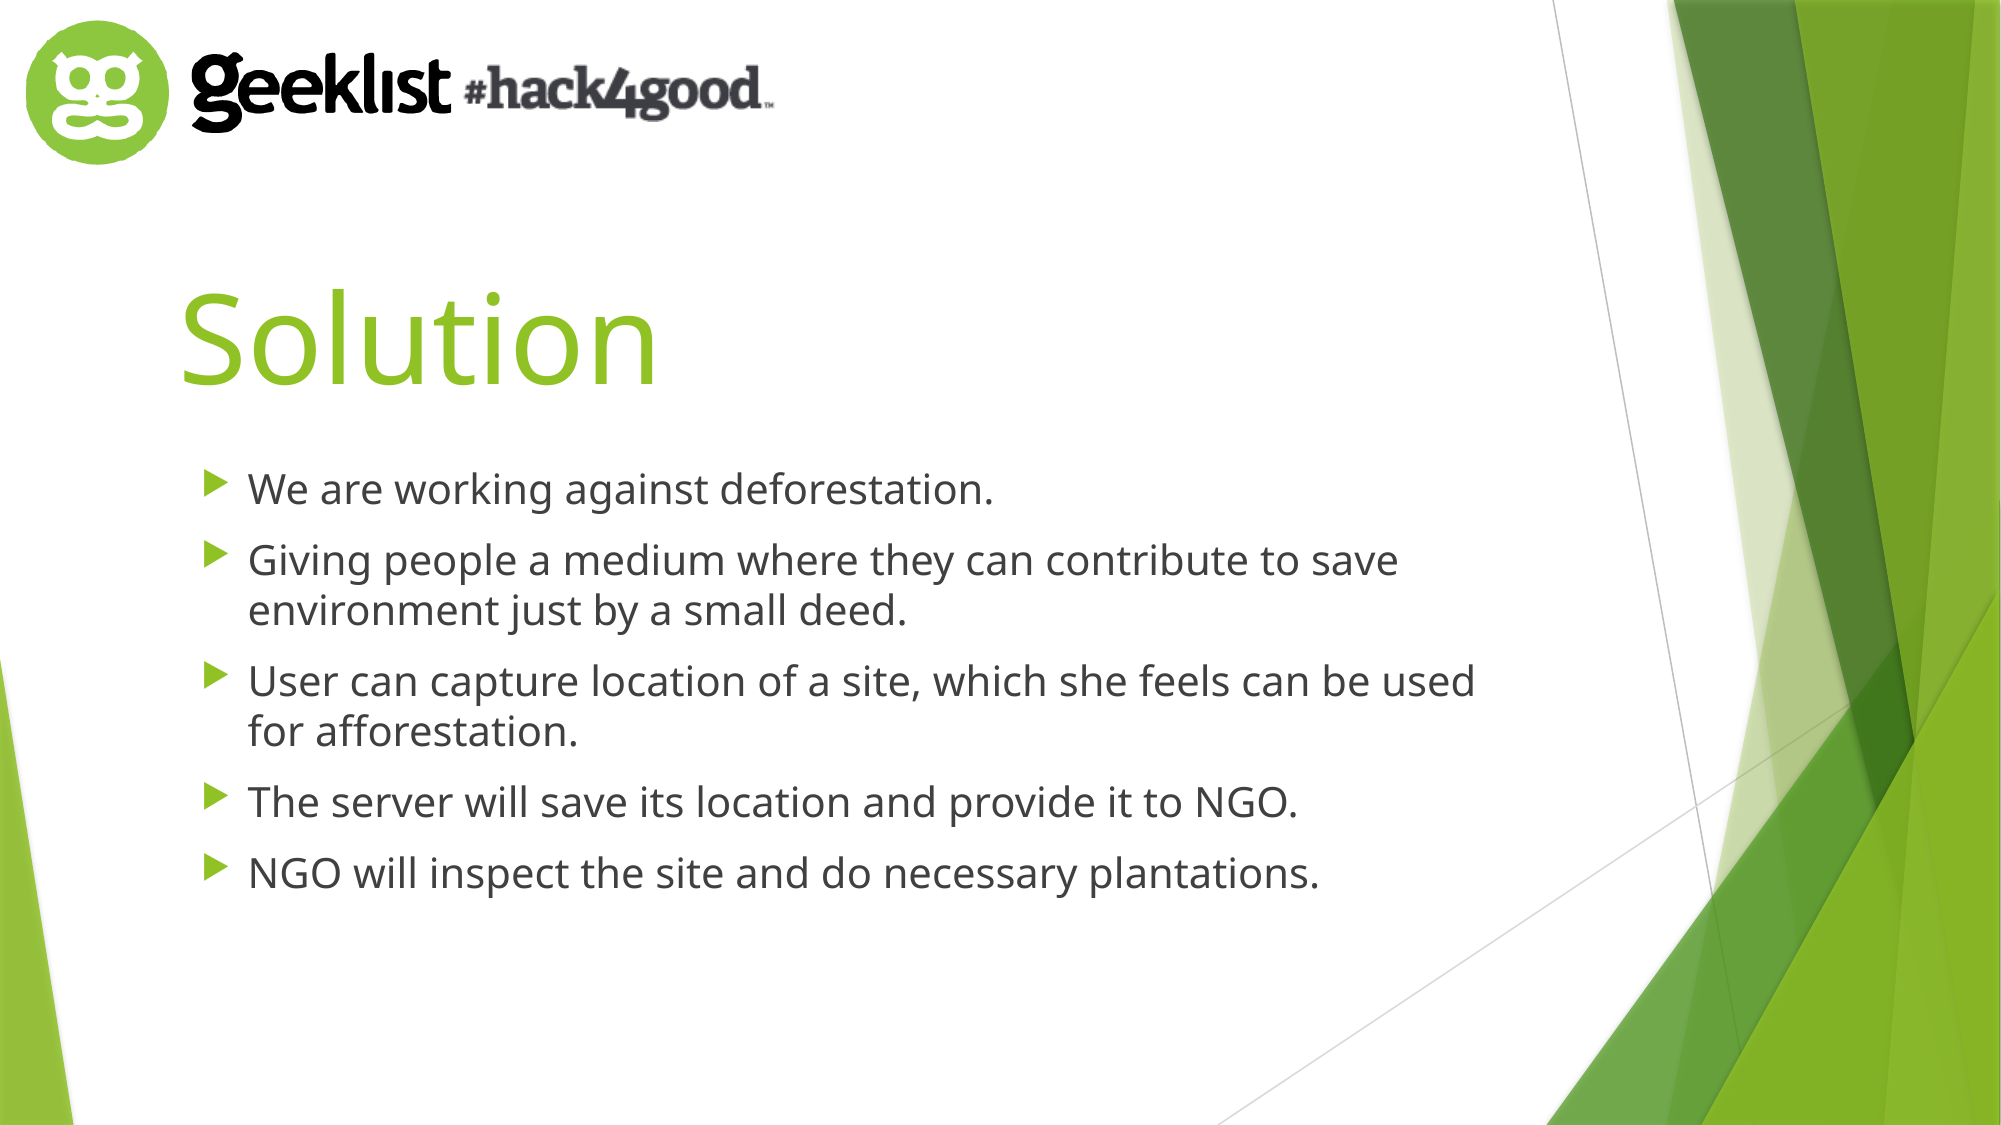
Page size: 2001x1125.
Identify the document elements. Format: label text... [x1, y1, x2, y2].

list We are working against deforestation. Giving people a medium where they can contribute to save environment just by a small deed. User can capture location of a site, which she feels can be used for afforestation. The server will save its location and provide it to NGO. NGO will inspect the site and do necessary plantations. [111, 354, 1522, 1076]
picture [2, 20, 788, 186]
title Solution [163, 252, 1574, 402]
